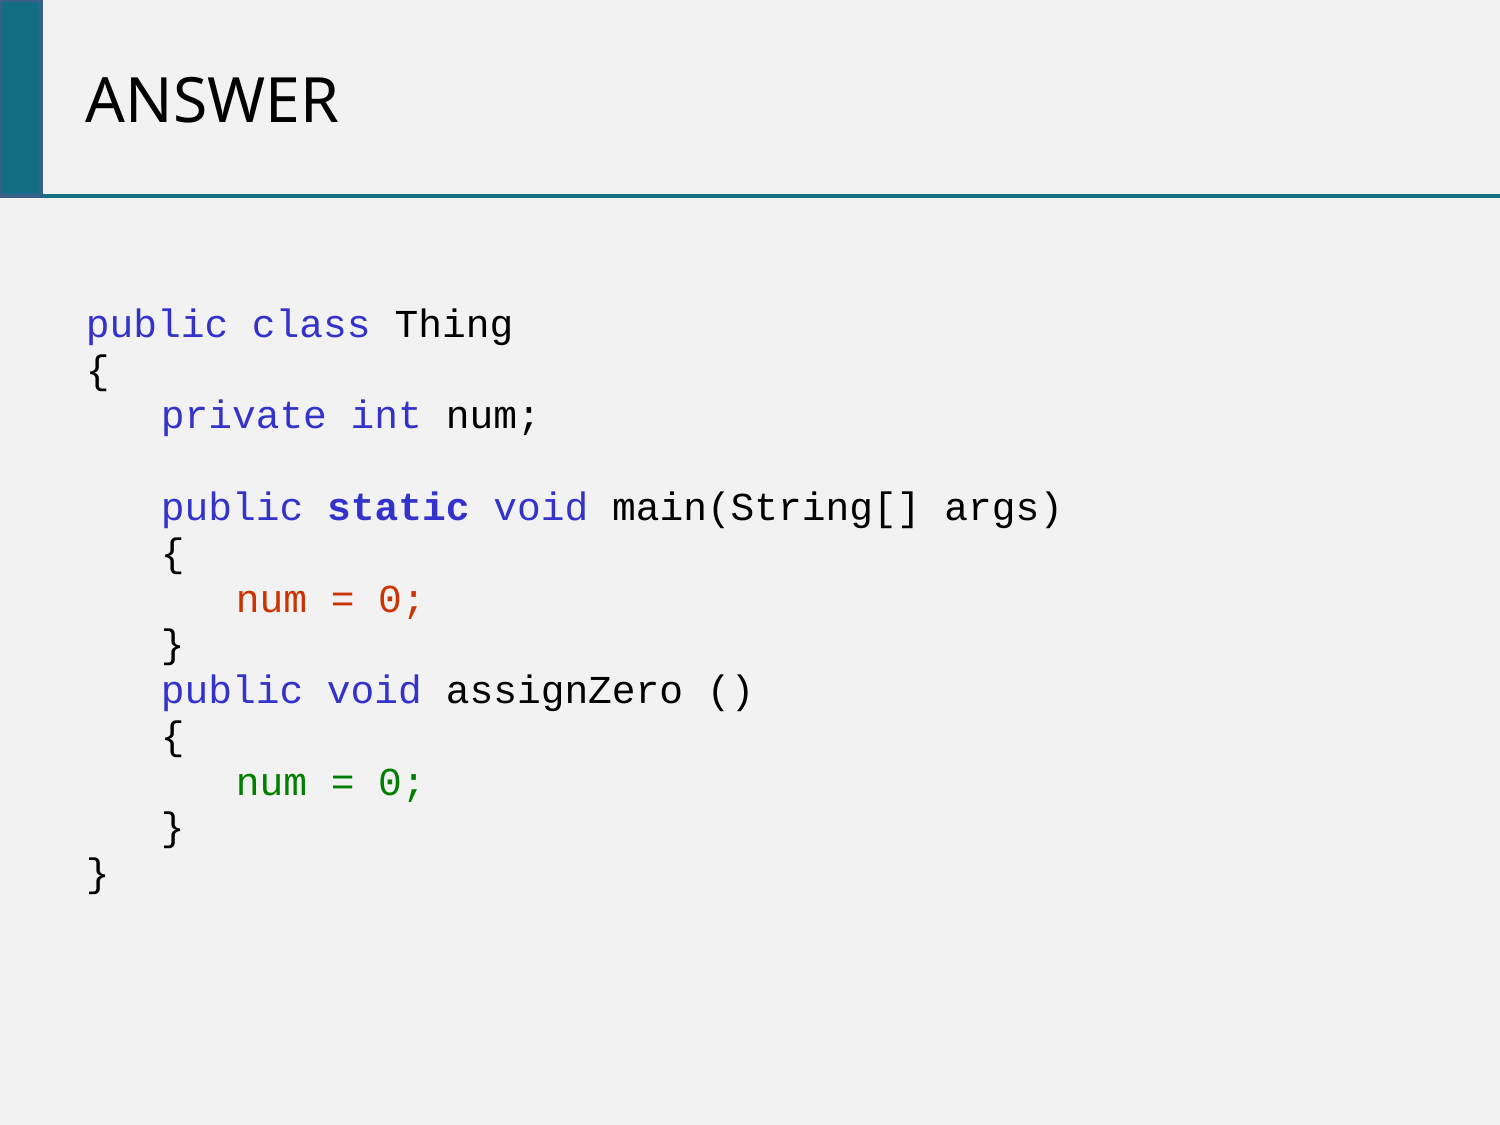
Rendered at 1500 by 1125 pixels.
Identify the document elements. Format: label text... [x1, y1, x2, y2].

text_box answer [70, 0, 1294, 194]
list public class Thing { private int num; public static void main(String[] args) { num = 0; } public void assignZero () { num = 0; } } [70, 231, 1430, 1088]
text_box [0, 0, 43, 198]
